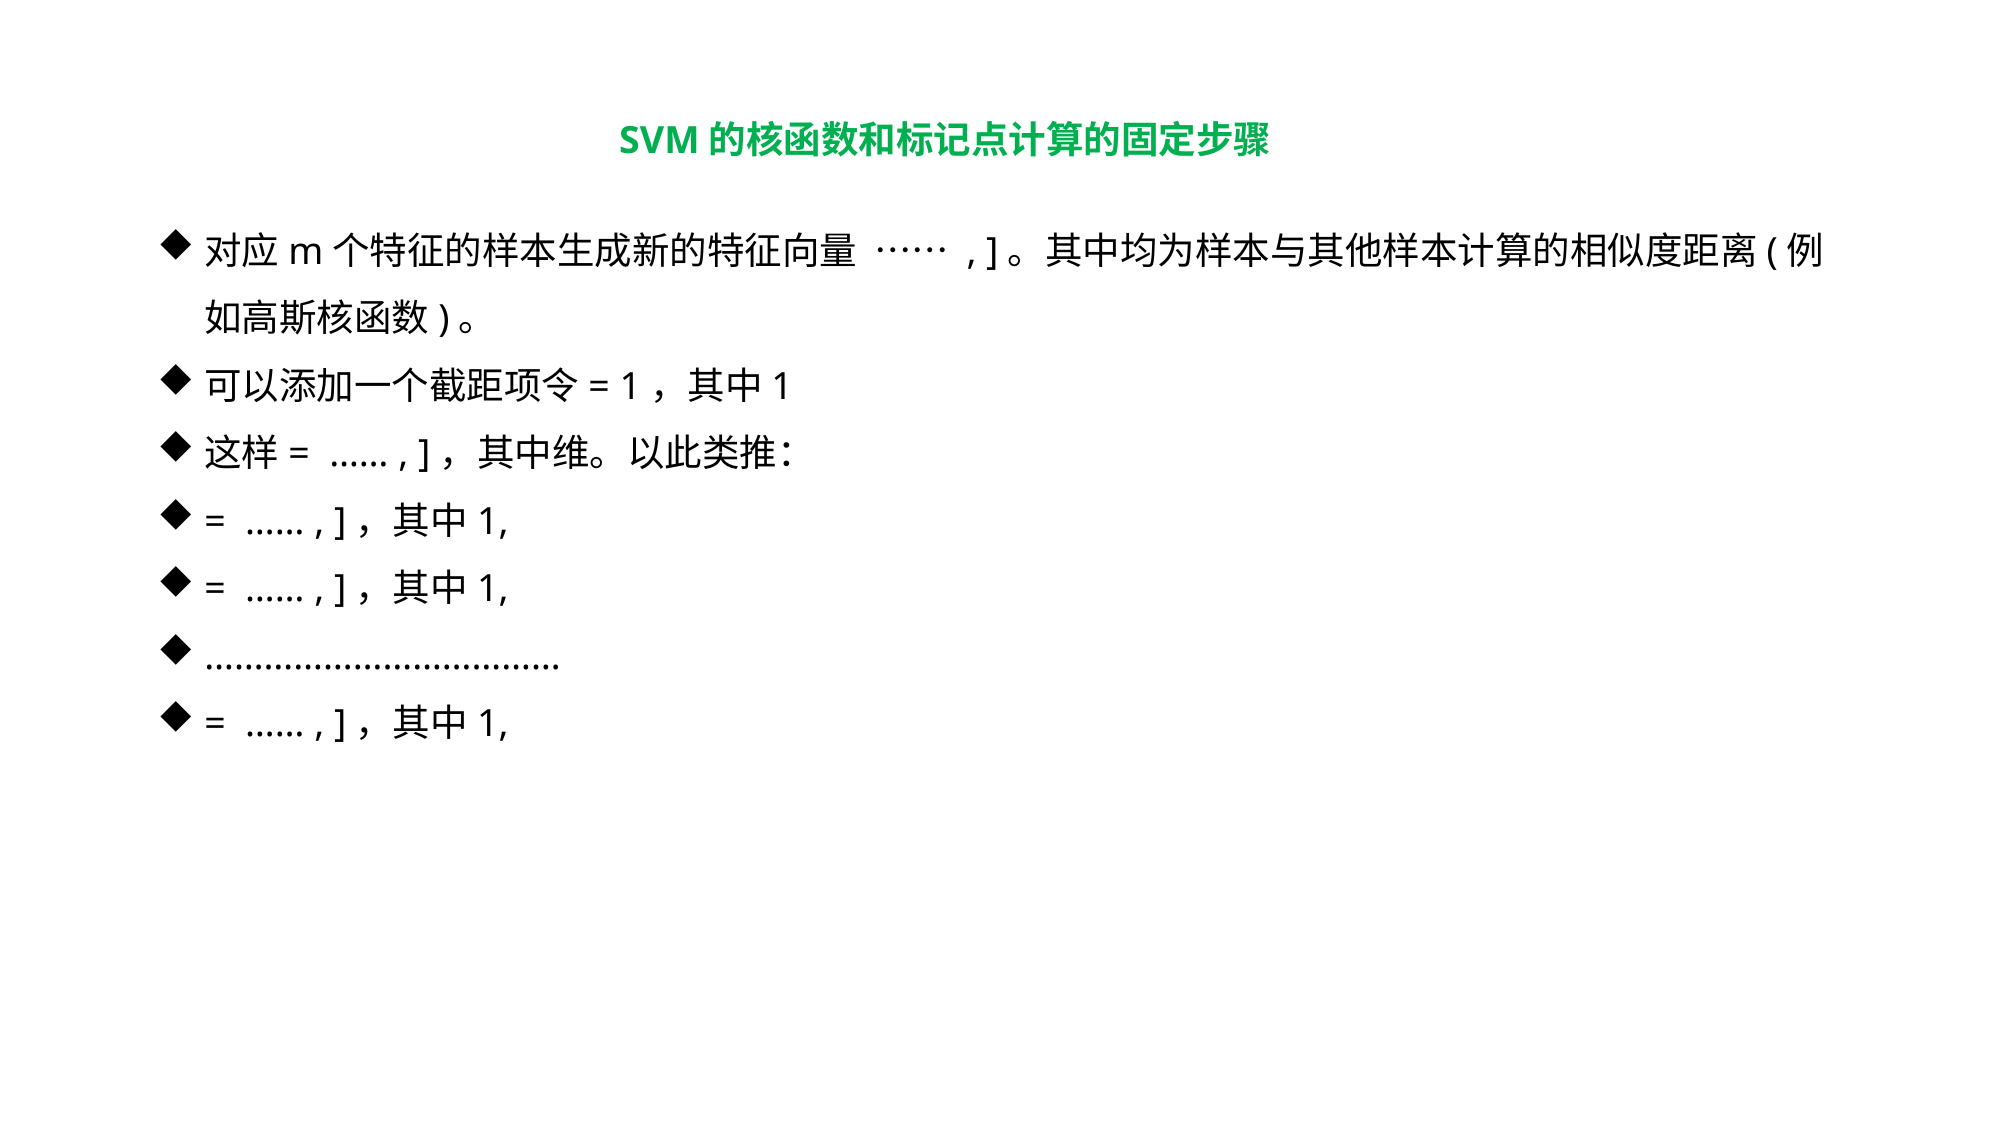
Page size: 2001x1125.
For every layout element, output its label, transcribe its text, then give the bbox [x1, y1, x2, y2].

text_box SVM的核函数和标记点计算的固定步骤 [496, 109, 1395, 169]
